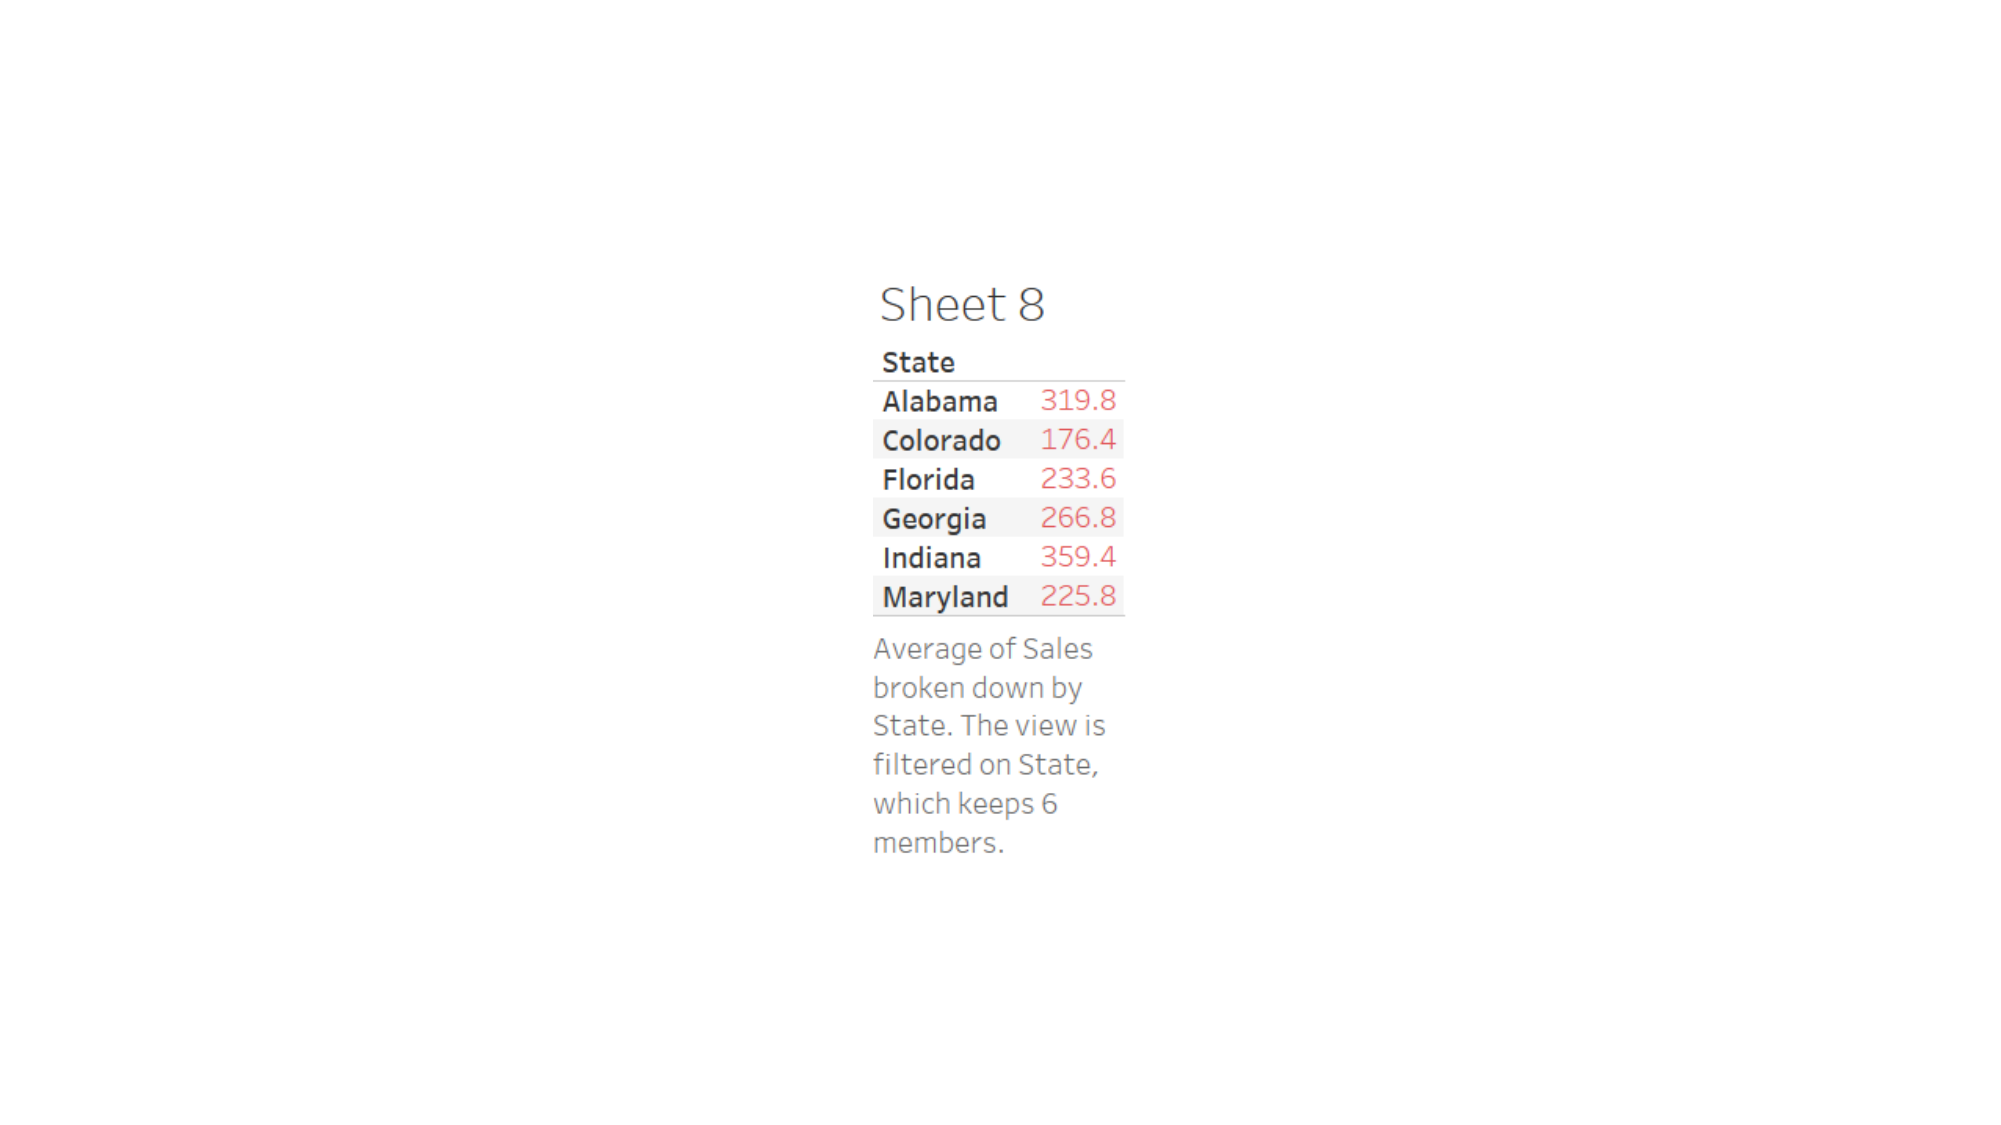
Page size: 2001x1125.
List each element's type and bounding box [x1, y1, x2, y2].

picture [873, 260, 1127, 865]
